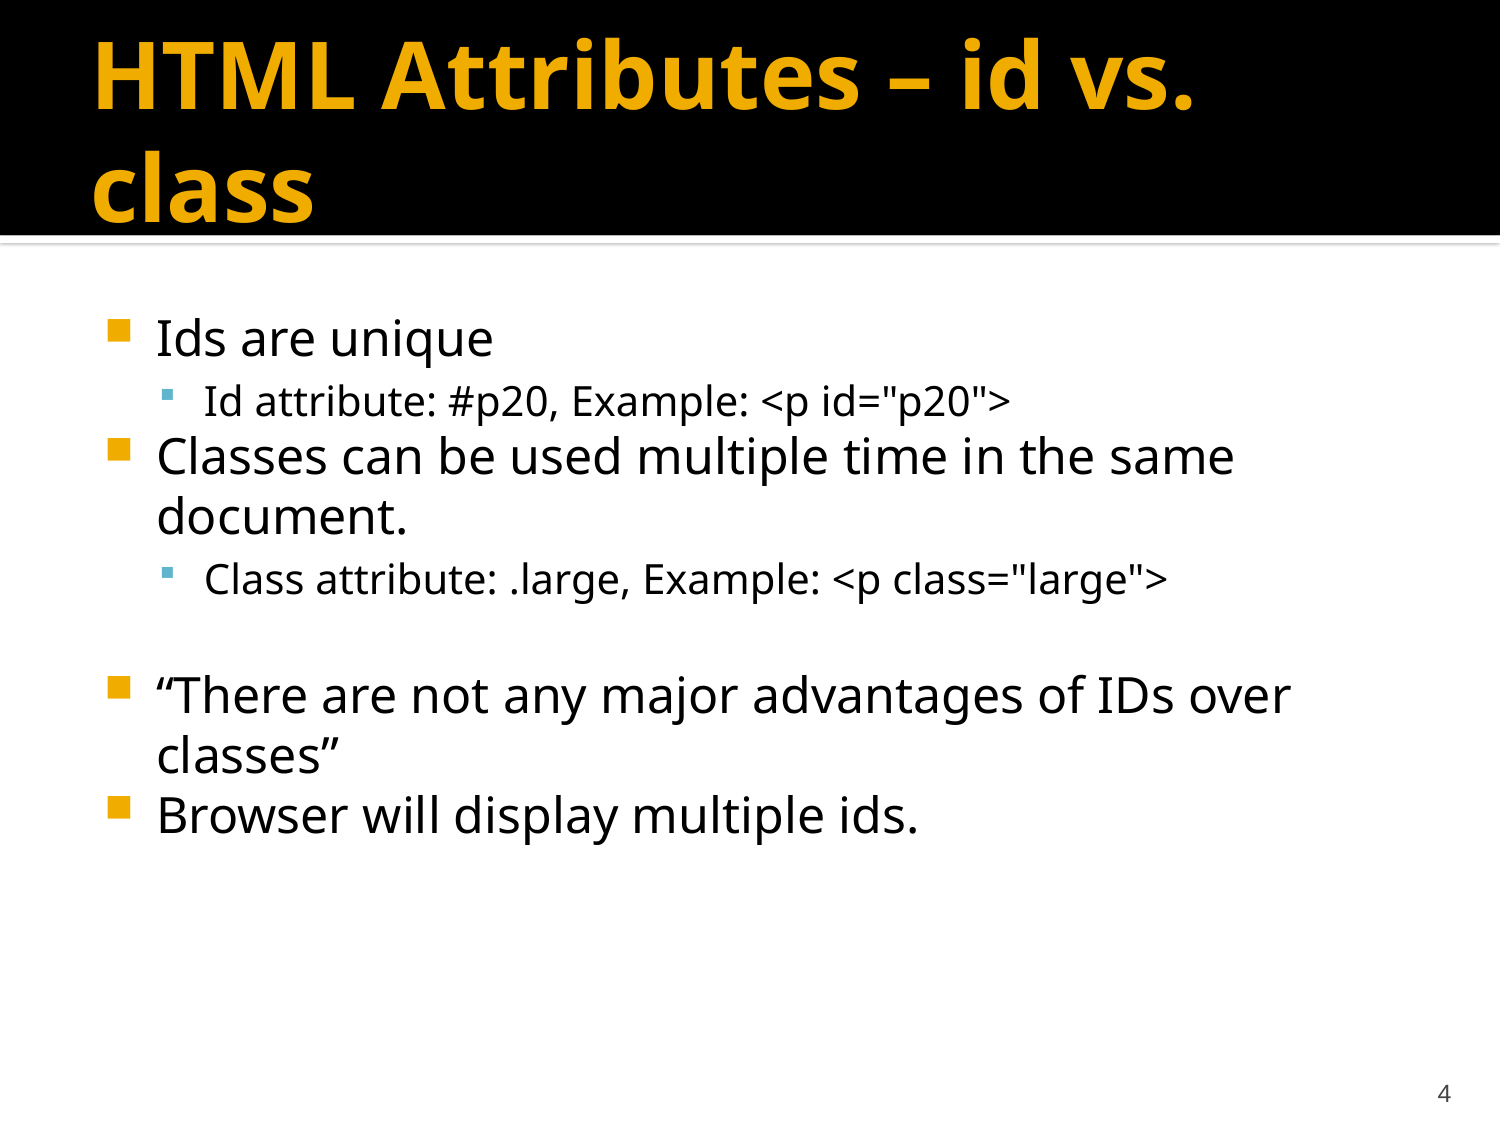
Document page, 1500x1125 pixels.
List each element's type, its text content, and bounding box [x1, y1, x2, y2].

list Ids are unique Id attribute: #p20, Example: <p id="p20"> Classes can be used multiple time in the same document. Class attribute: .large, Example: <p class="large"> “There are not any major advantages of IDs over classes” Browser will display multiple ids. [75, 291, 1425, 1050]
slide_number 4 [1345, 1062, 1467, 1108]
title HTML Attributes – id vs. class [75, 25, 1425, 231]
